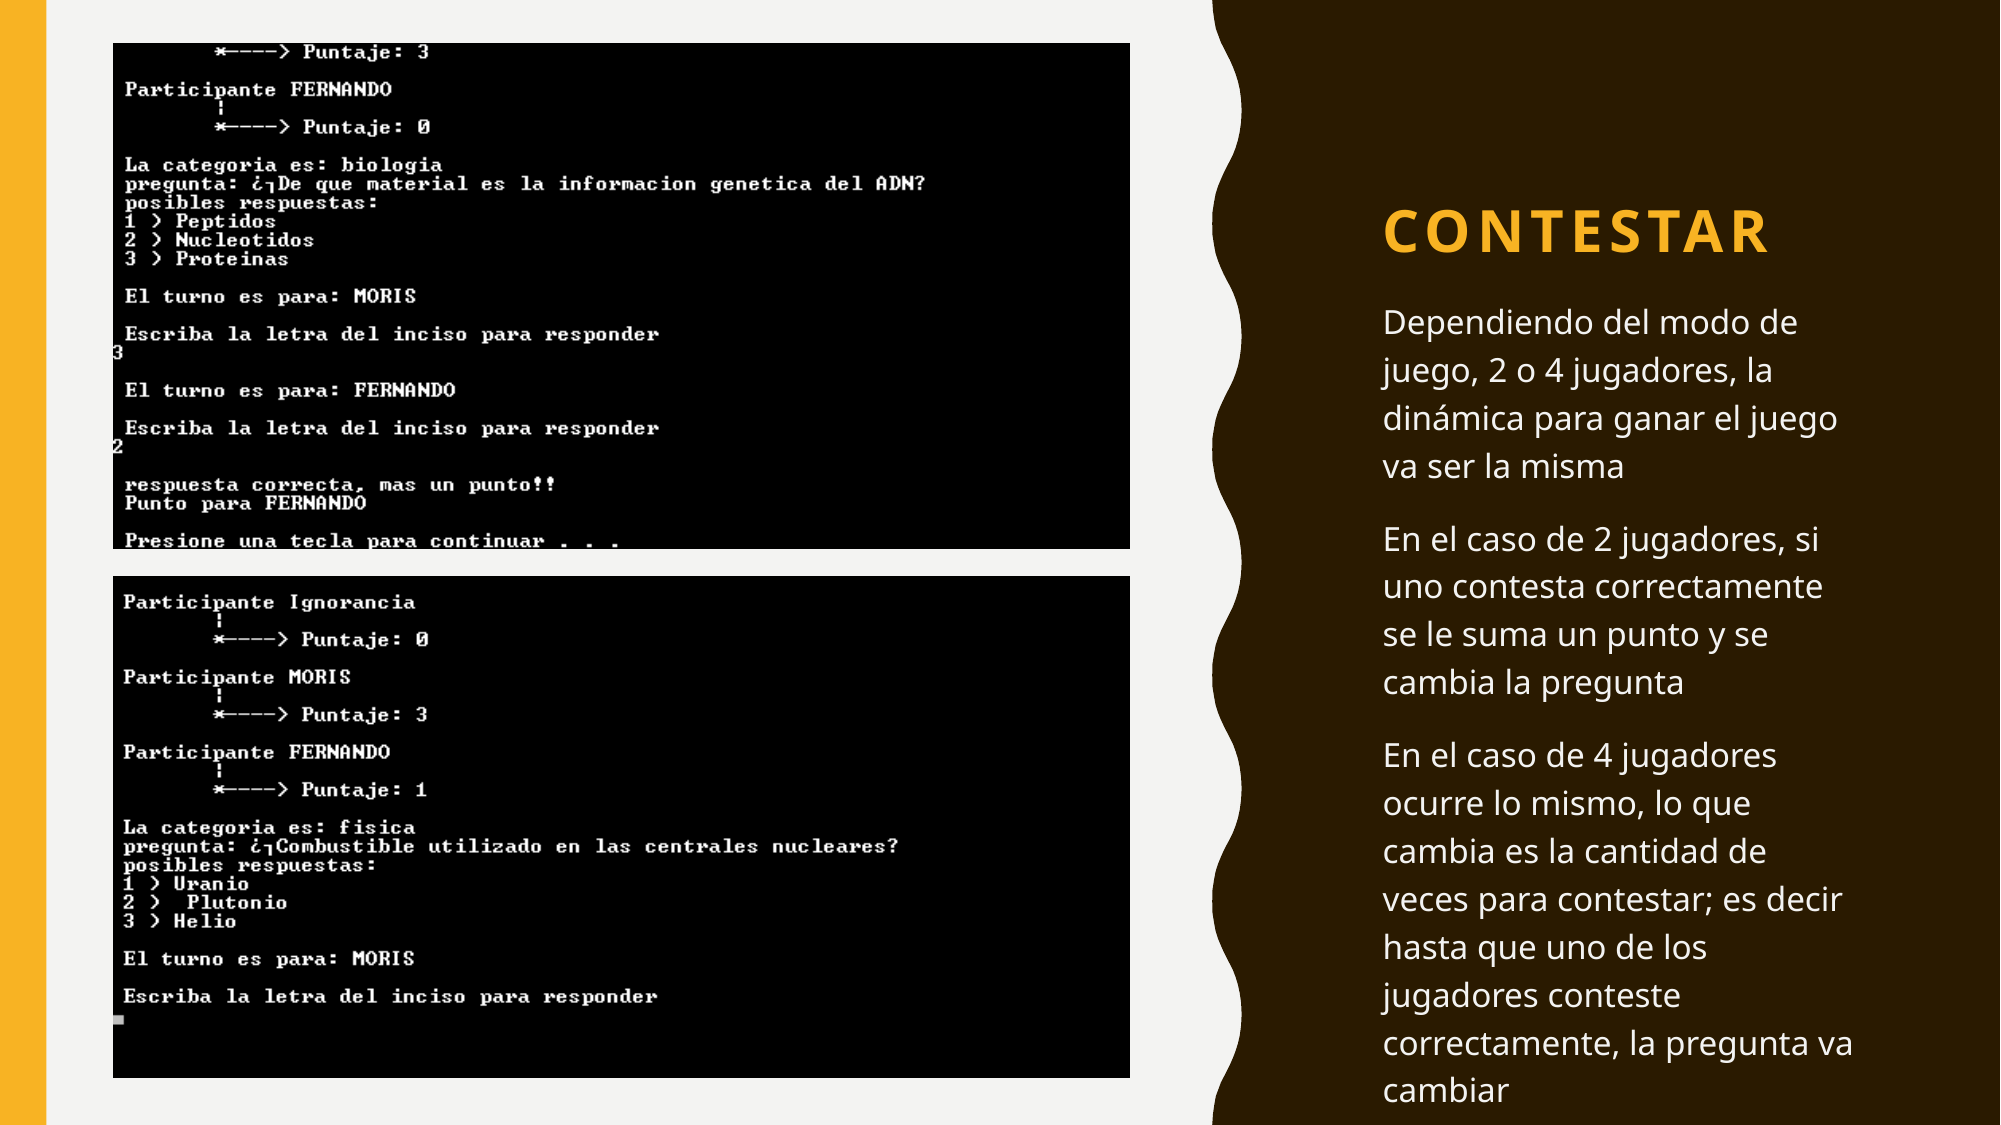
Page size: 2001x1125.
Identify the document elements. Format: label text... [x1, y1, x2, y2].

picture [113, 43, 1130, 549]
picture [113, 576, 1130, 1079]
list Dependiendo del modo de juego, 2 o 4 jugadores, la dinámica para ganar el juego va ser la misma En el caso de 2 jugadores, si uno contesta correctamente se le suma un punto y se cambia la pregunta En el caso de 4 jugadores ocurre lo mismo, lo que cambia es la cantidad de veces para contestar; es decir hasta que uno de los jugadores conteste correctamente, la pregunta va cambiar [1367, 285, 1875, 969]
title contestar [1367, 75, 1875, 272]
